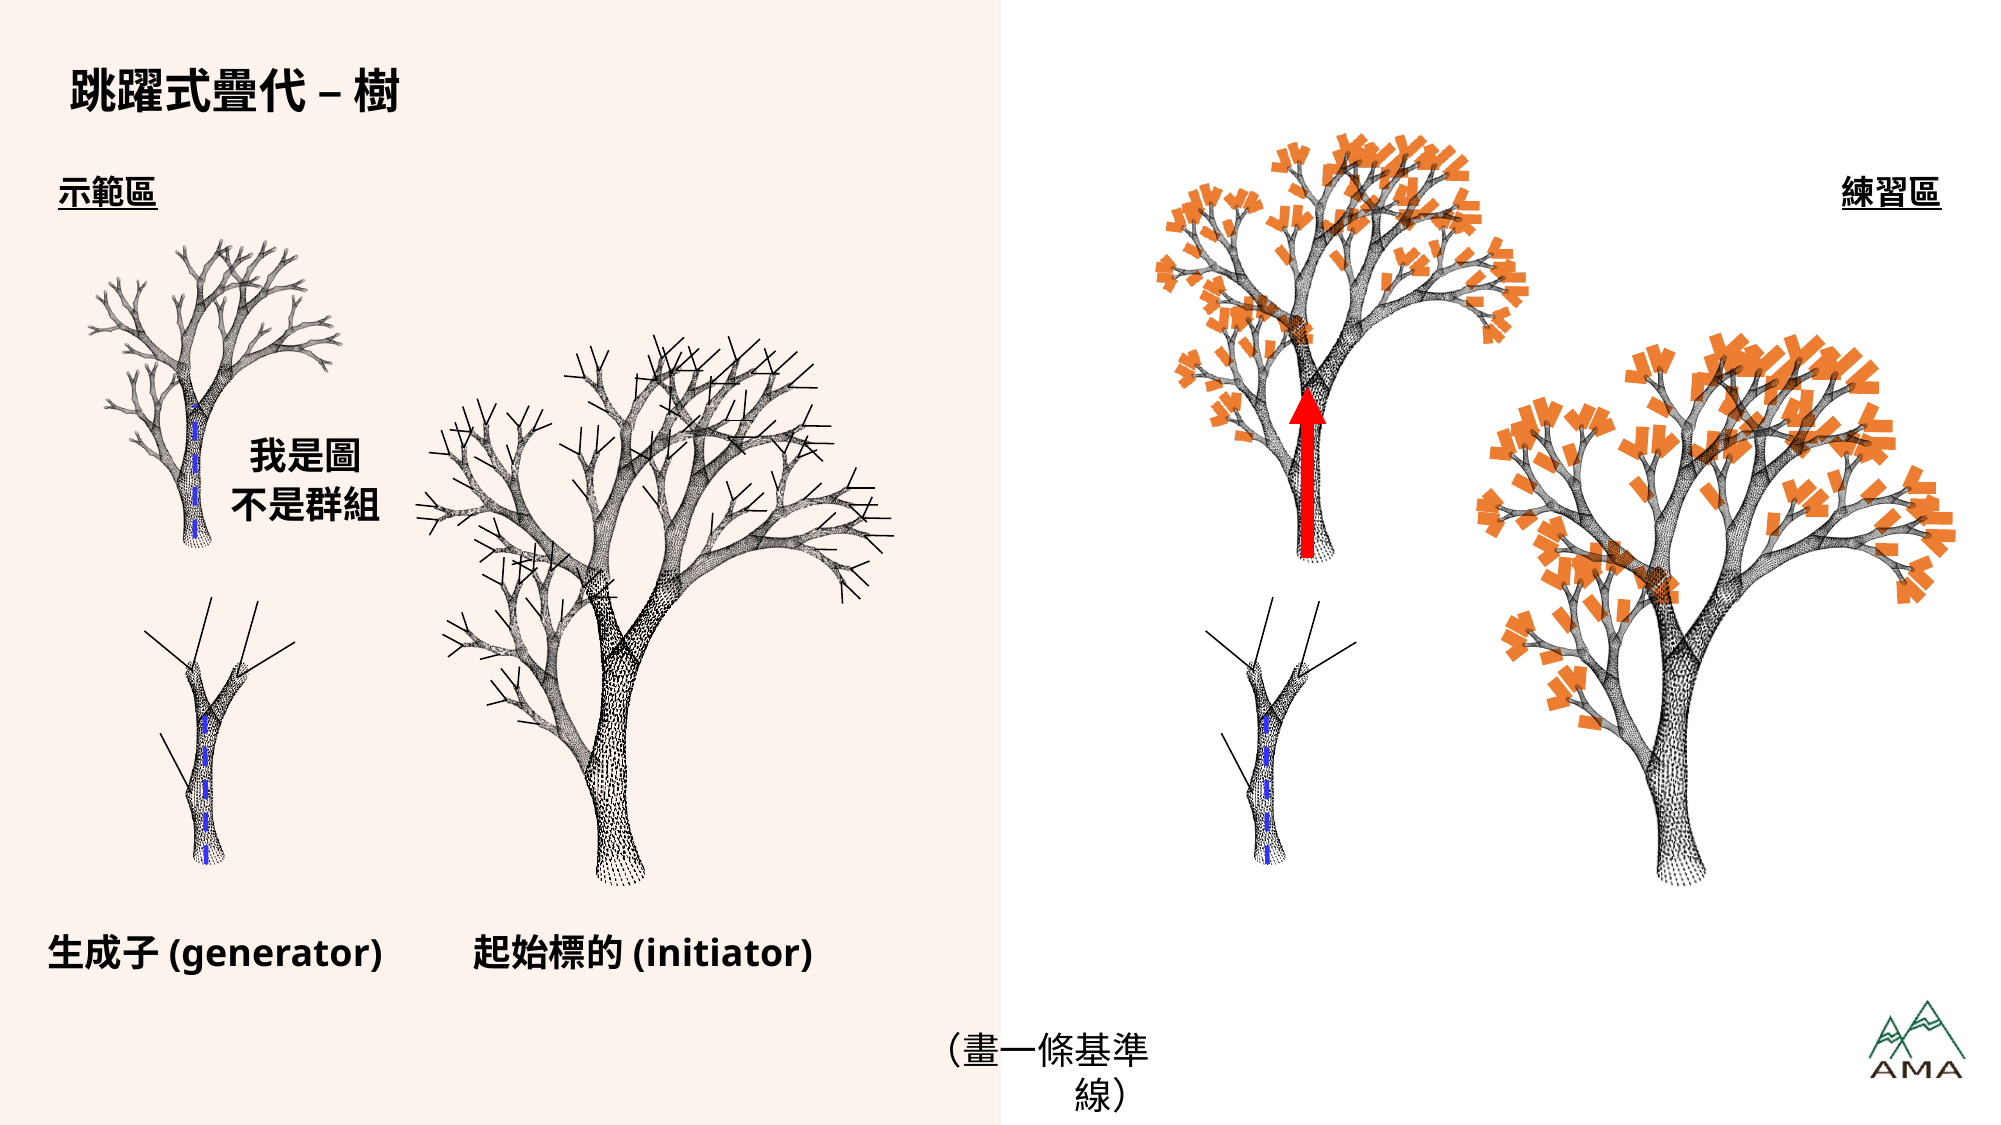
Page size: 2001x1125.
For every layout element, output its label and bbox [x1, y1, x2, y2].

title [54, 59, 947, 127]
text_box [416, 334, 892, 886]
text_box [831, 1037, 1169, 1106]
picture [1857, 987, 1974, 1092]
text_box [459, 911, 829, 992]
text_box [1495, 334, 1953, 886]
text_box [31, 912, 399, 990]
text_box [1205, 597, 1357, 865]
picture [1150, 129, 1533, 563]
text_box [144, 597, 295, 865]
picture [86, 237, 344, 548]
text_box [344, 424, 396, 534]
